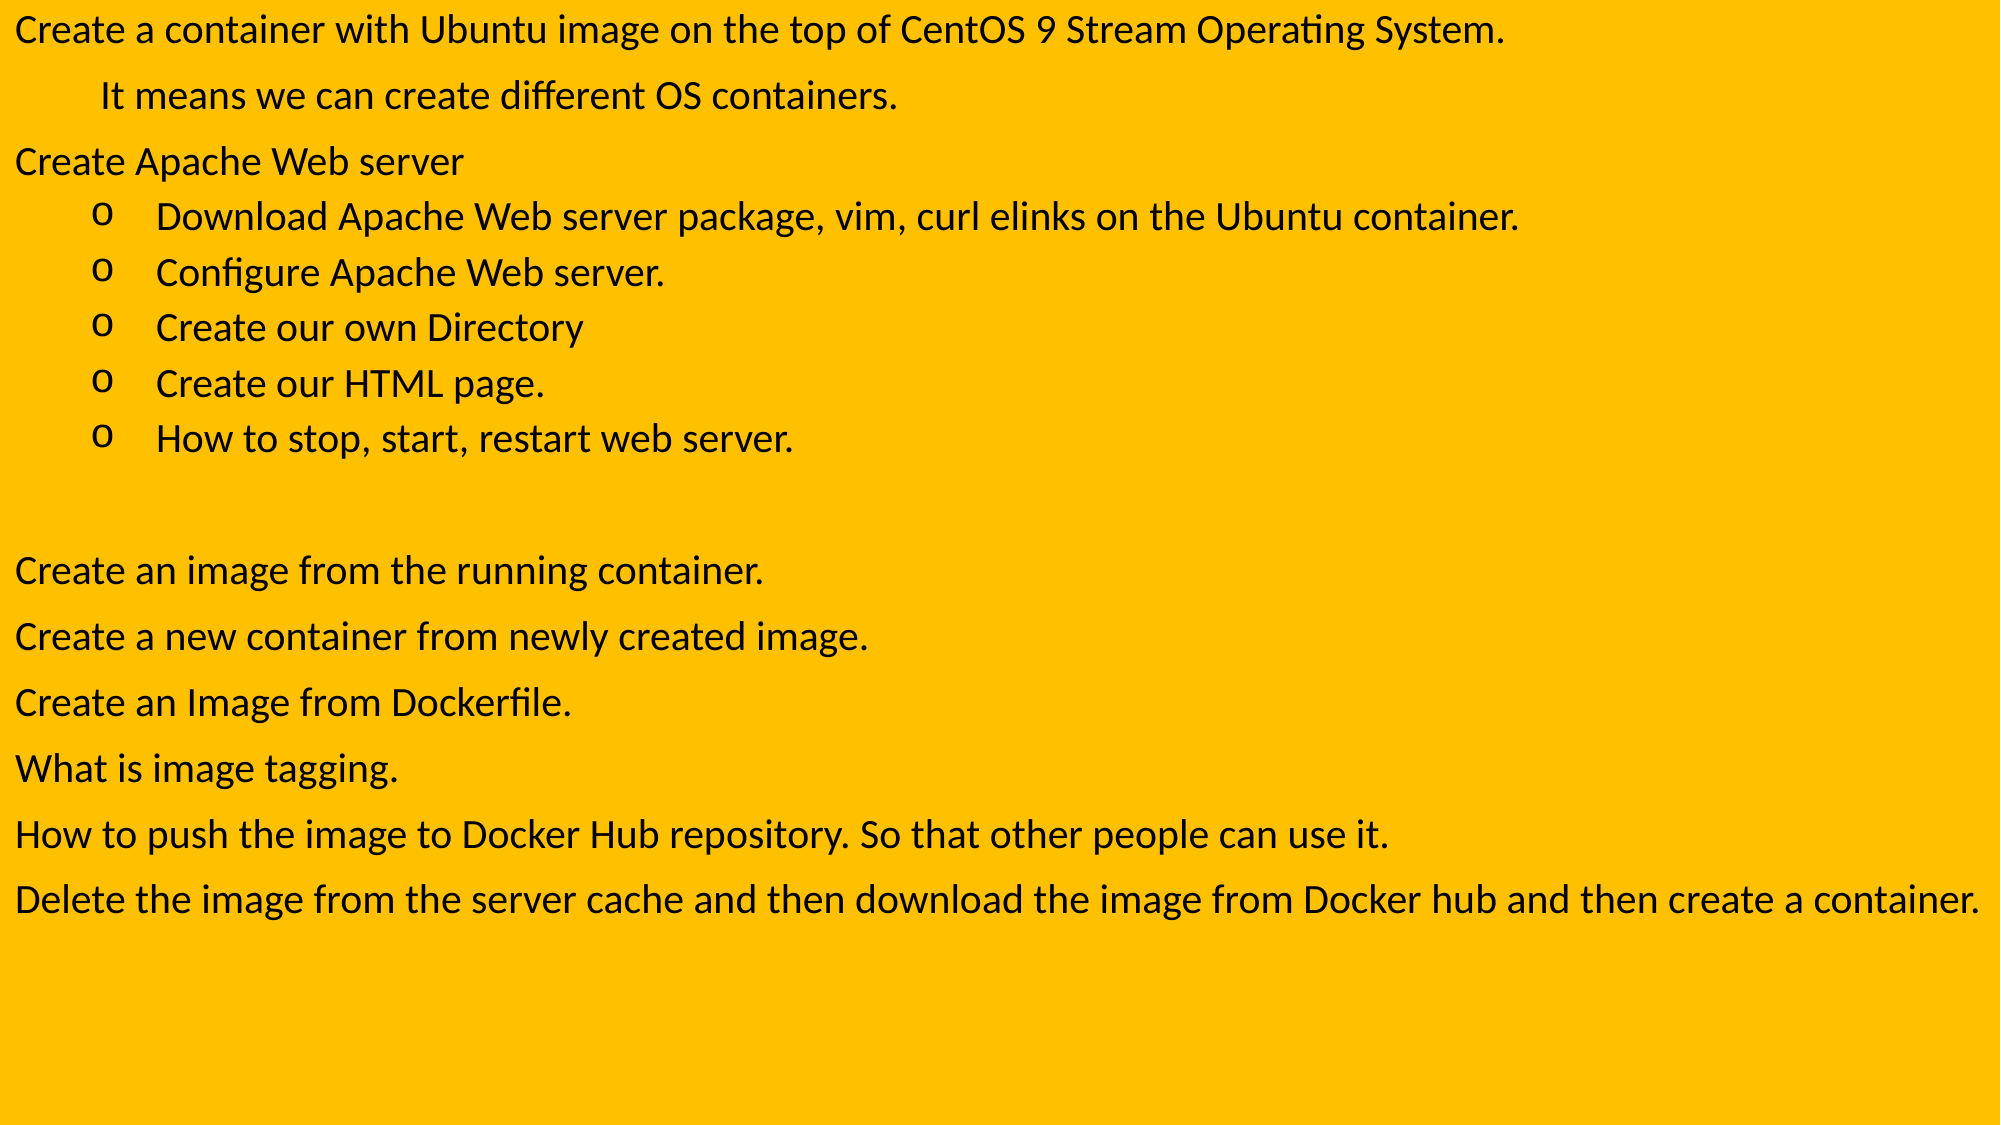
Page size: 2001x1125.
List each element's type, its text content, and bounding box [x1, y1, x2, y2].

list Create a container with Ubuntu image on the top of CentOS 9 Stream Operating System. It means we can create different OS containers. Create Apache Web server Download Apache Web server package, vim, curl elinks on the Ubuntu container. Configure Apache Web server. Create our own Directory Create our HTML page. How to stop, start, restart web server. Create an image from the running container. Create a new container from newly created image. Create an Image from Dockerfile. What is image tagging. How to push the image to Docker Hub repository. So that other people can use it. Delete the image from the server cache and then download the image from Docker hub and then create a container. [0, 0, 2000, 1125]
